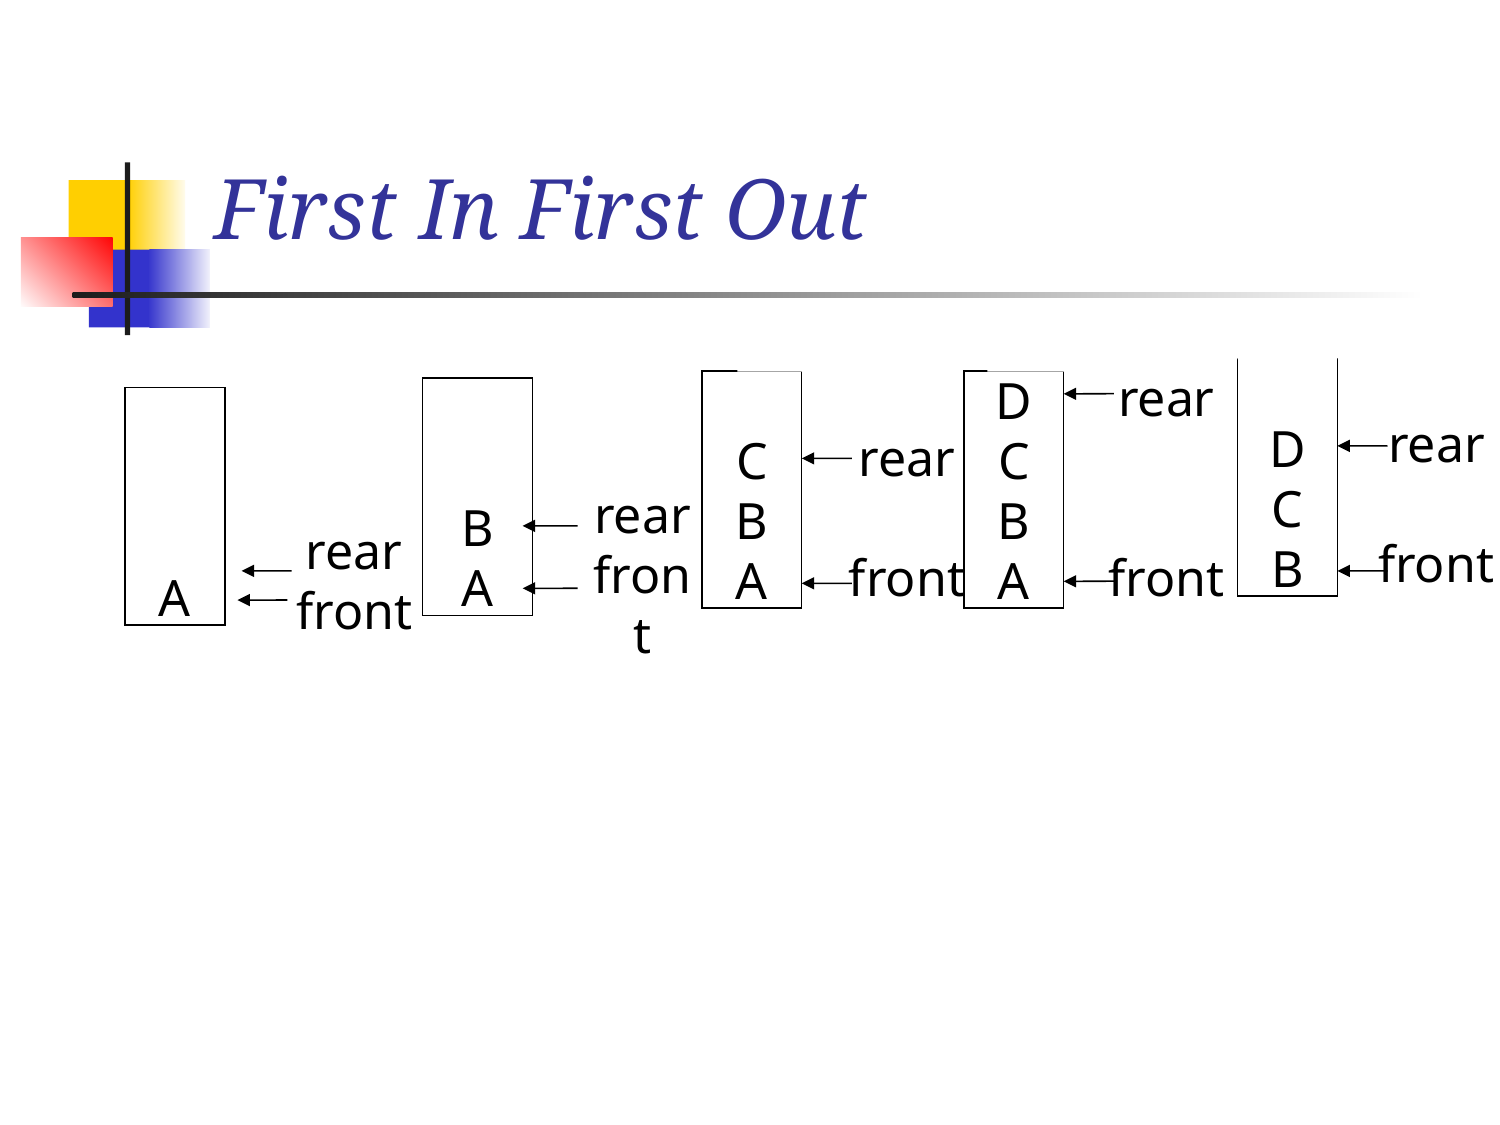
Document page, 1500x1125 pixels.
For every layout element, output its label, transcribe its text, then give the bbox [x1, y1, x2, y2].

text_box [801, 452, 834, 465]
text_box [1063, 387, 1093, 400]
text_box [522, 519, 572, 533]
text_box rear front [1093, 358, 1240, 614]
text_box [1337, 439, 1363, 453]
text_box C B A [701, 370, 802, 609]
text_box B A [422, 377, 533, 616]
text_box [522, 582, 572, 595]
text_box [241, 564, 279, 578]
text_box [1337, 564, 1363, 578]
text_box rear front [1363, 404, 1500, 600]
text_box D C B A [963, 370, 1064, 609]
text_box rear front [572, 475, 713, 671]
text_box First In First Out [199, 112, 1475, 300]
text_box [237, 593, 279, 607]
text_box rear front [279, 512, 430, 648]
text_box A [125, 387, 225, 625]
text_box D C B [1240, 359, 1338, 596]
text_box rear front [834, 418, 981, 614]
text_box [801, 577, 834, 590]
text_box [1063, 575, 1093, 588]
